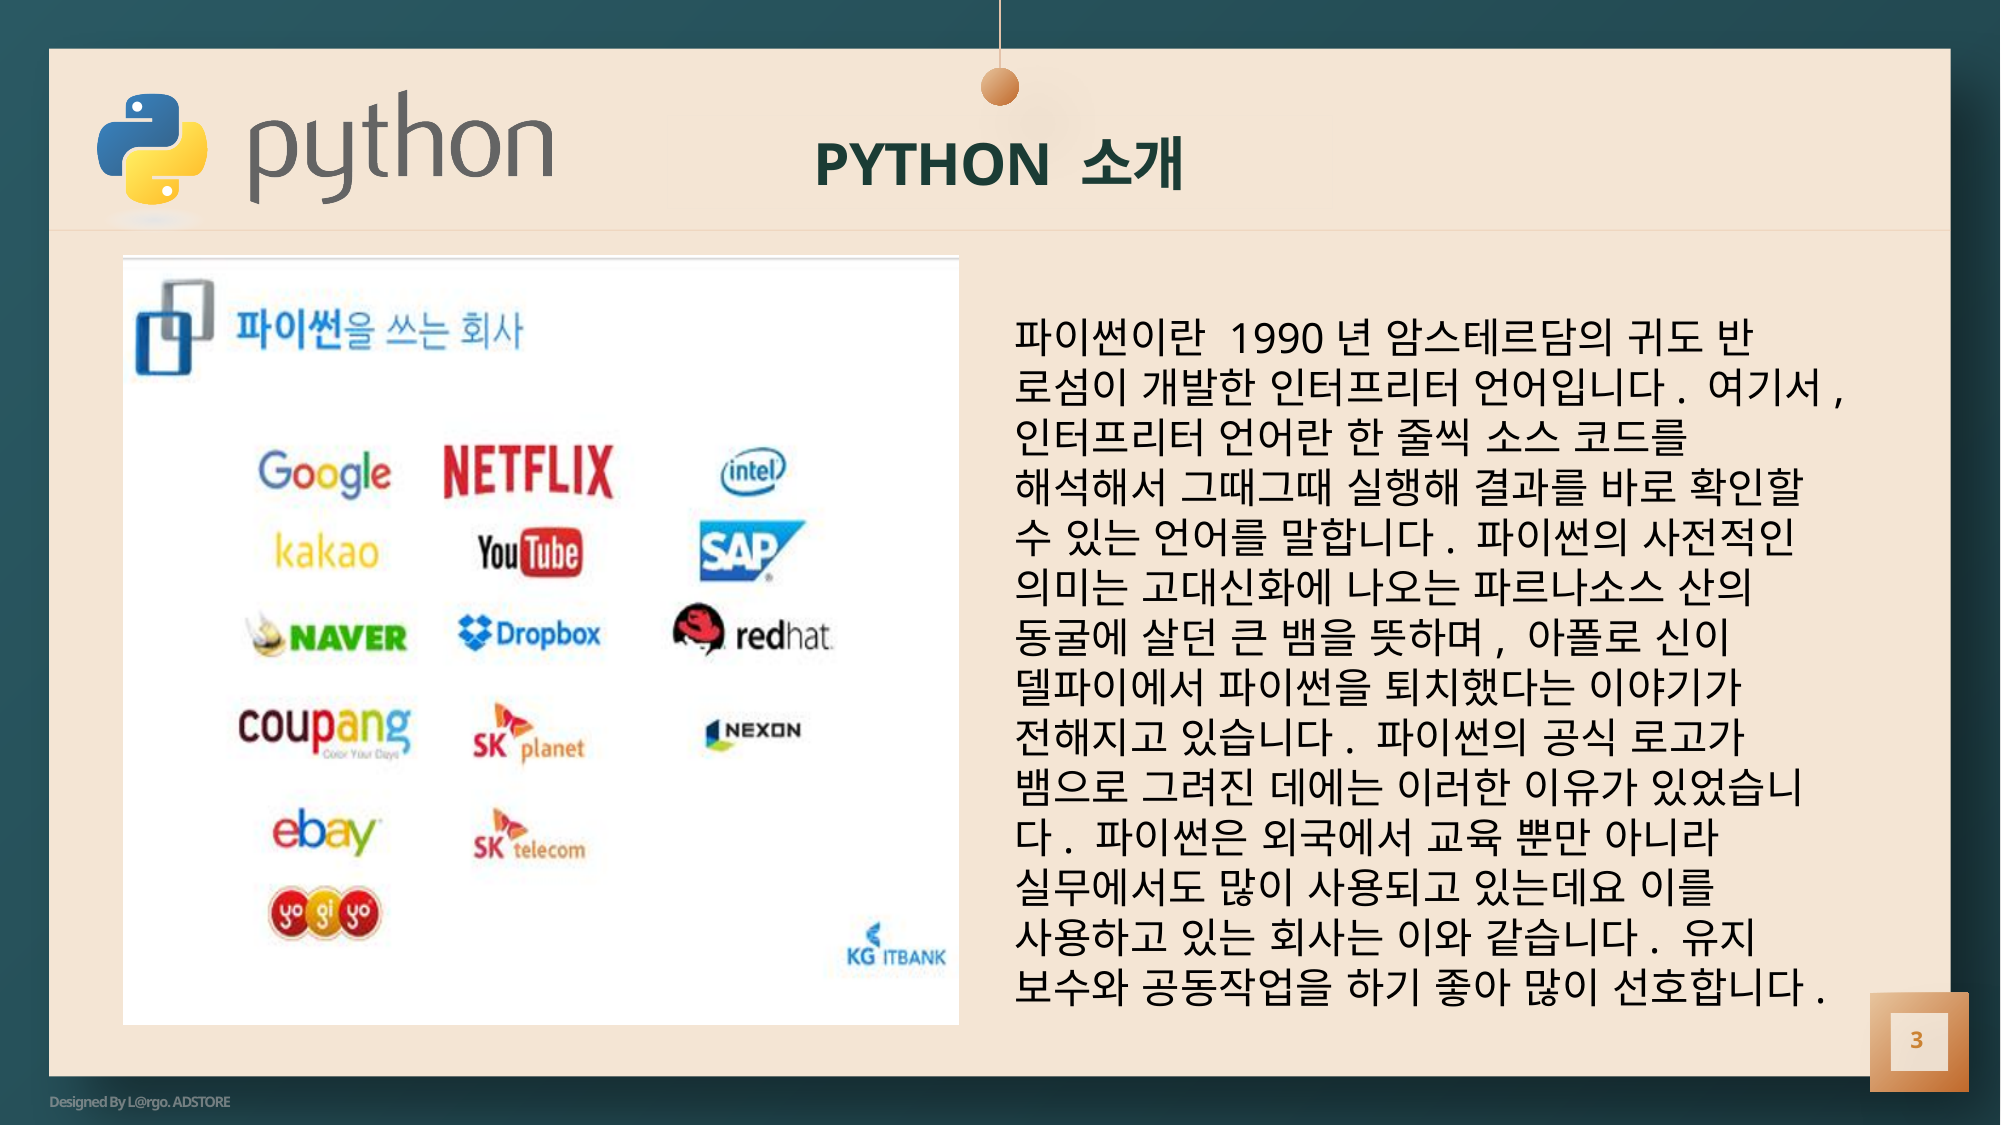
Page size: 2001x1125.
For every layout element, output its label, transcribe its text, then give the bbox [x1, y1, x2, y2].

picture [18, 60, 959, 1025]
slide_number 3 [1869, 1024, 1965, 1059]
footer Designed By L@rgo. ADSTORE [49, 1076, 402, 1125]
text_box 파이썬이란 1990년 암스테르담의 귀도 반 로섬이 개발한 인터프리터 언어입니다. 여기서, 인터프리터 언어란 한 줄씩 소스 코드를 해석해서 그때그때 실행해 결과를 바로 확인할 수 있는 언어를 말합니다. 파이썬의 사전적인 의미는 고대신화에 나오는 파르나소스 산의 동굴에 살던 큰 뱀을 뜻하며, 아폴로 신이 델파이에서 파이썬을 퇴치했다는 이야기가 전해지고 있습니다. 파이썬의 공식 로고가 뱀으로 그려진 데에는 이러한 이유가 있었습니다. 파이썬은 외국에서 교육 뿐만 아니라 실무에서도 많이 사용되고 있는데요 이를 사용하고 있는 회사는 이와 같습니다. 유지 보수와 공동작업을 하기 좋아 많이 선호합니다. [999, 304, 1870, 1020]
title PYTHON 소개 [667, 115, 1333, 209]
